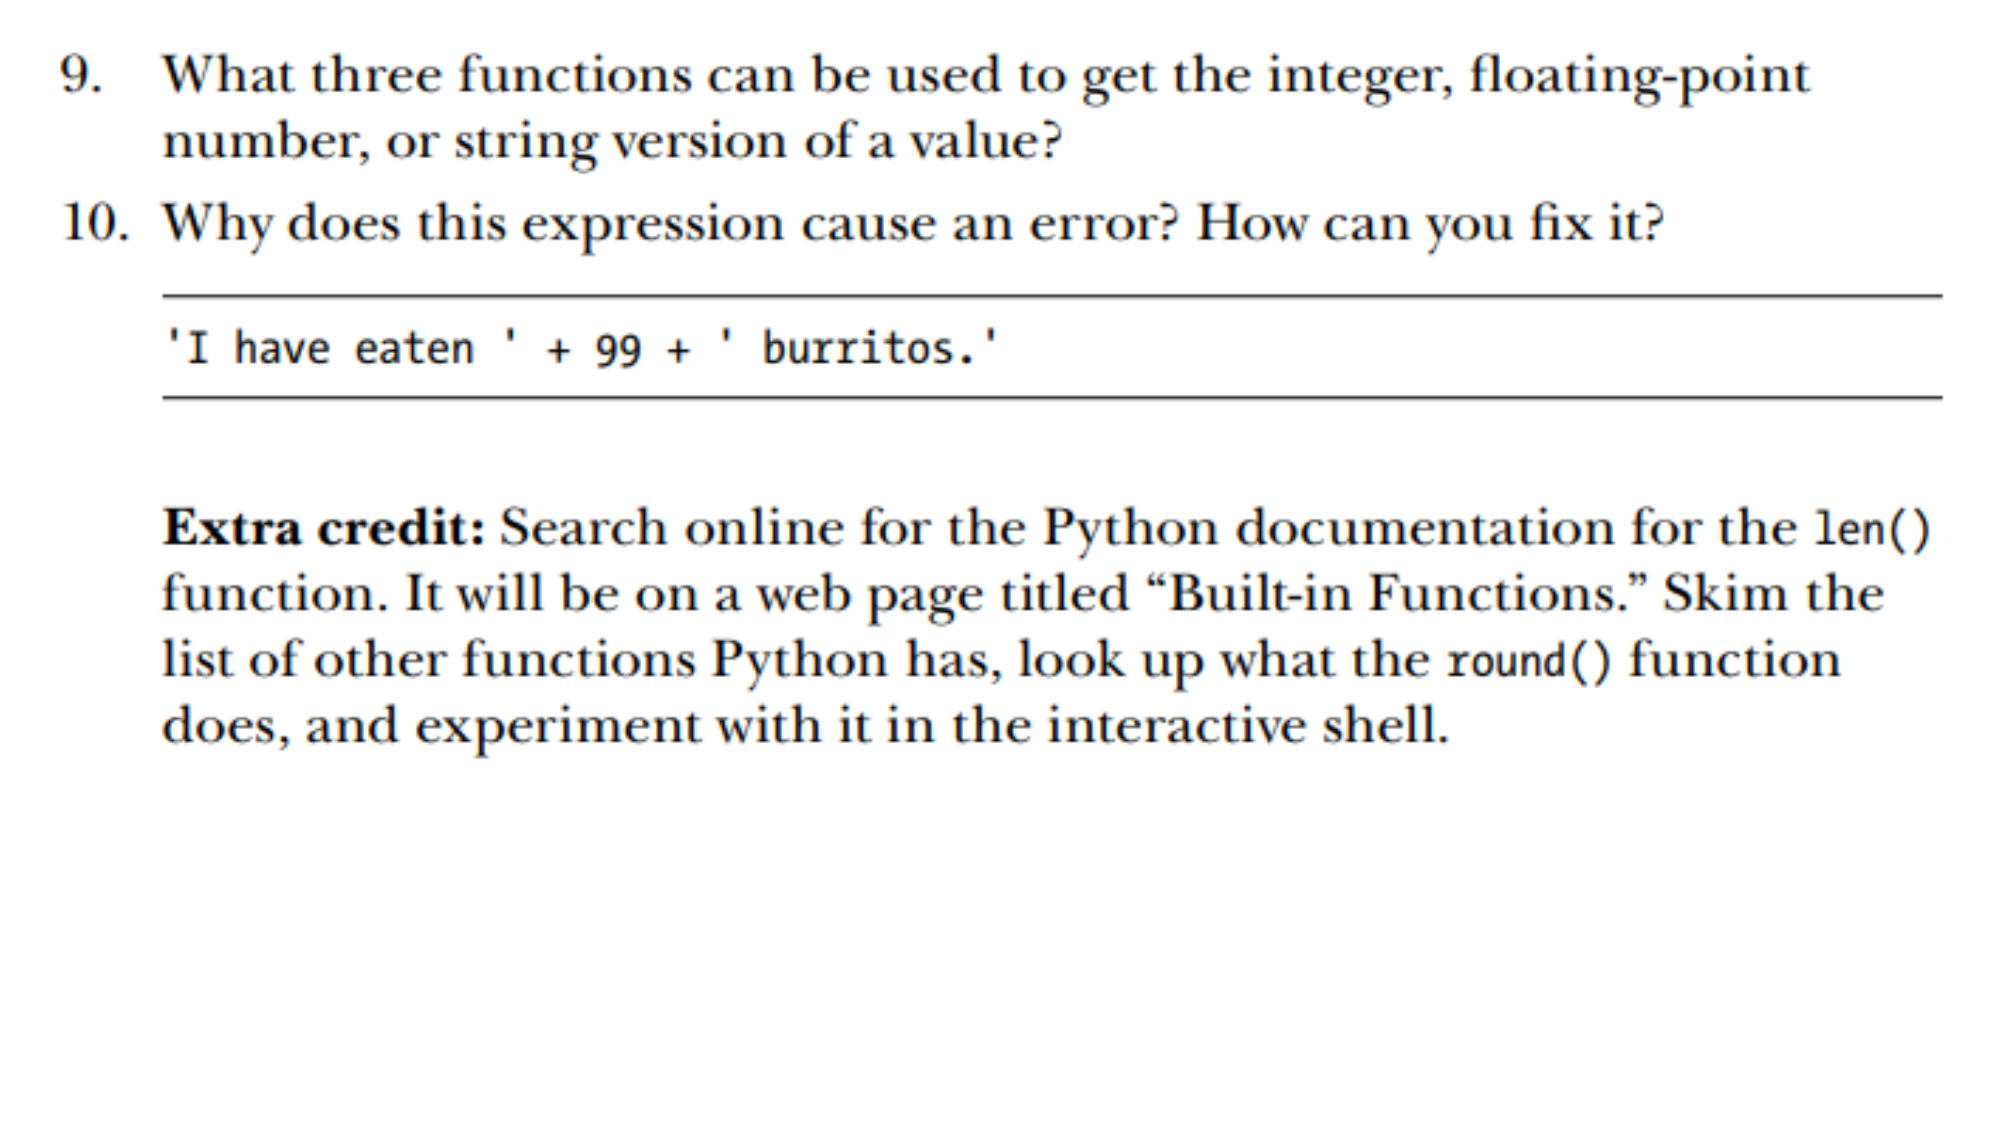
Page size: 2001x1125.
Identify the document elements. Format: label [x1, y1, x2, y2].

picture [42, 40, 1987, 773]
